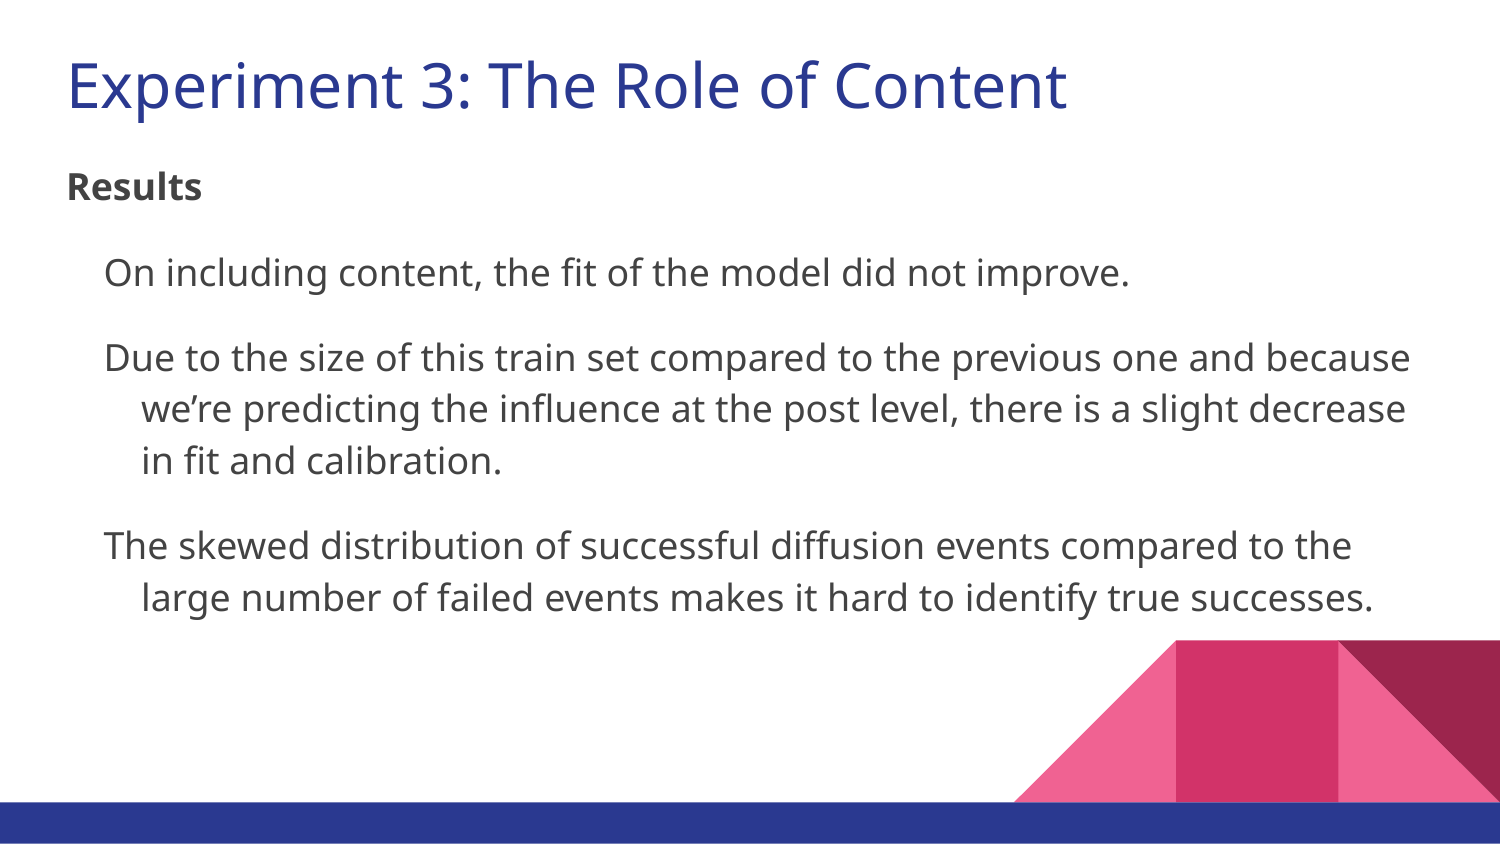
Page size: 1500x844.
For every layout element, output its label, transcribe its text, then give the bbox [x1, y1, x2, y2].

title Experiment 3: The Role of Content [51, 31, 1449, 132]
list Results On including content, the fit of the model did not improve. Due to the size of this train set compared to the previous one and because we’re predicting the influence at the post level, there is a slight decrease in fit and calibration. The skewed distribution of successful diffusion events compared to the large number of failed events makes it hard to identify true successes. [51, 141, 1449, 654]
